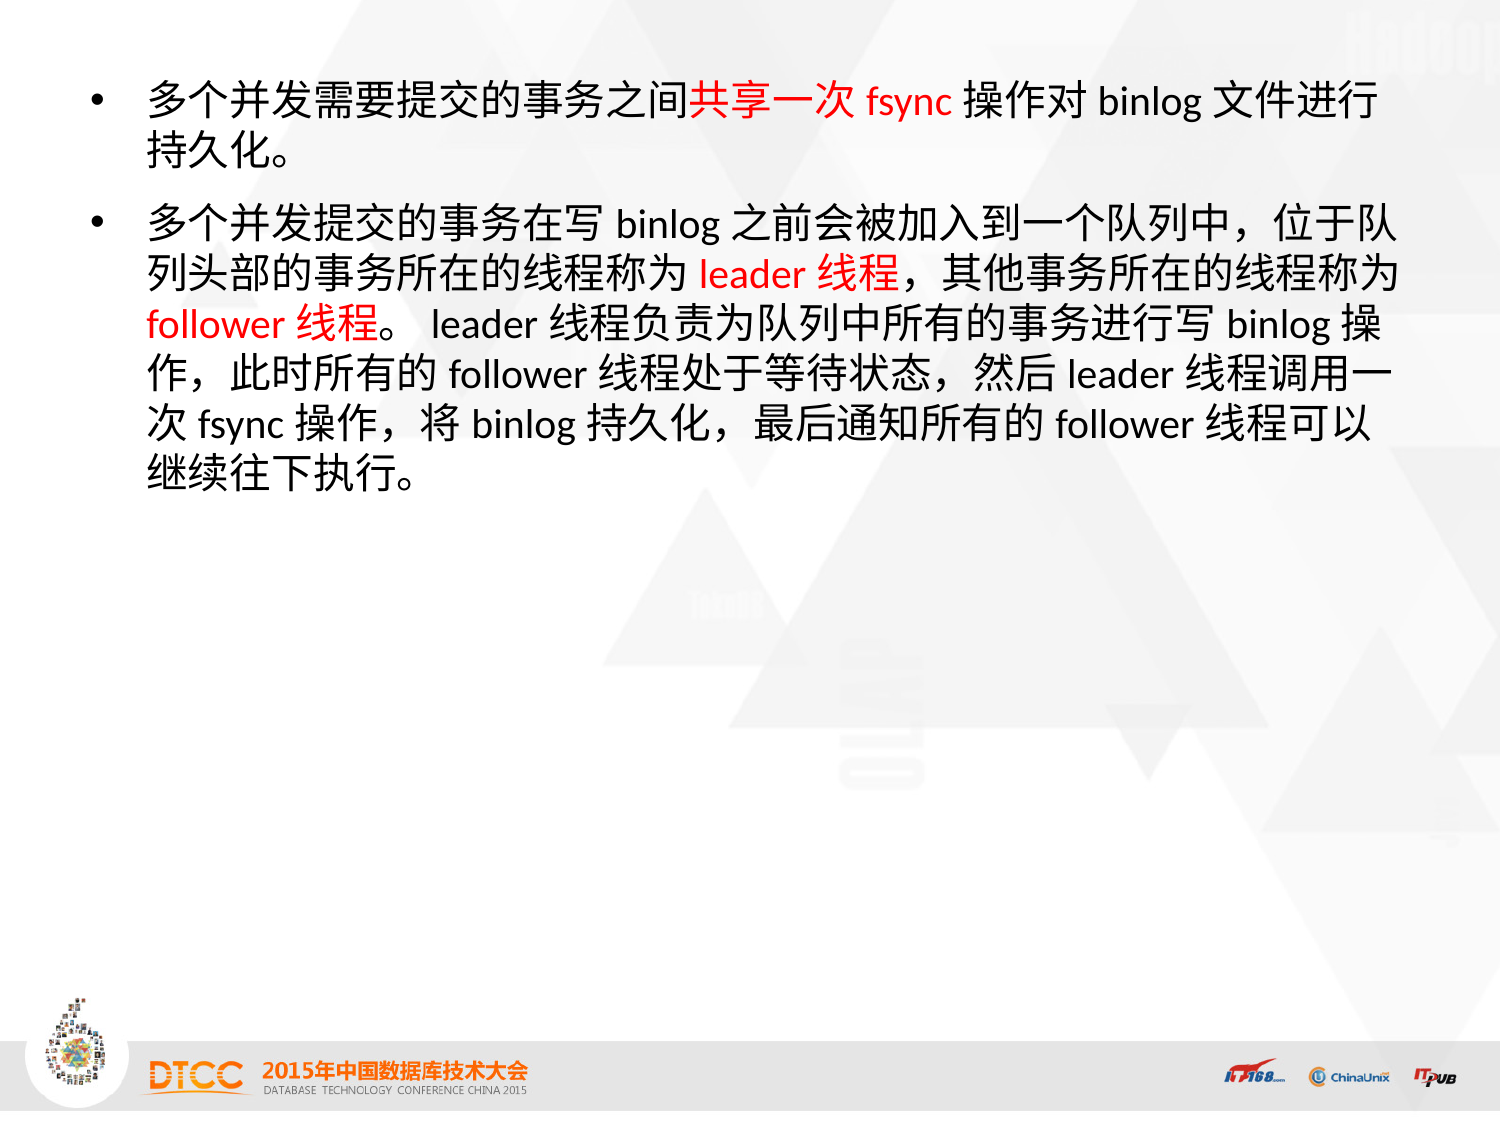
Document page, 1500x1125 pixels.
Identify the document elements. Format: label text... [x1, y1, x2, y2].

picture [0, 0, 1500, 1125]
list 多个并发需要提交的事务之间共享一次fsync操作对binlog文件进行持久化。 多个并发提交的事务在写binlog之前会被加入到一个队列中，位于队列头部的事务所在的线程称为leader线程，其他事务所在的线程称为follower线程。leader线程负责为队列中所有的事务进行写binlog操作，此时所有的follower线程处于等待状态，然后leader线程调用一次fsync操作，将binlog持久化，最后通知所有的follower线程可以继续往下执行。 [75, 66, 1425, 1005]
